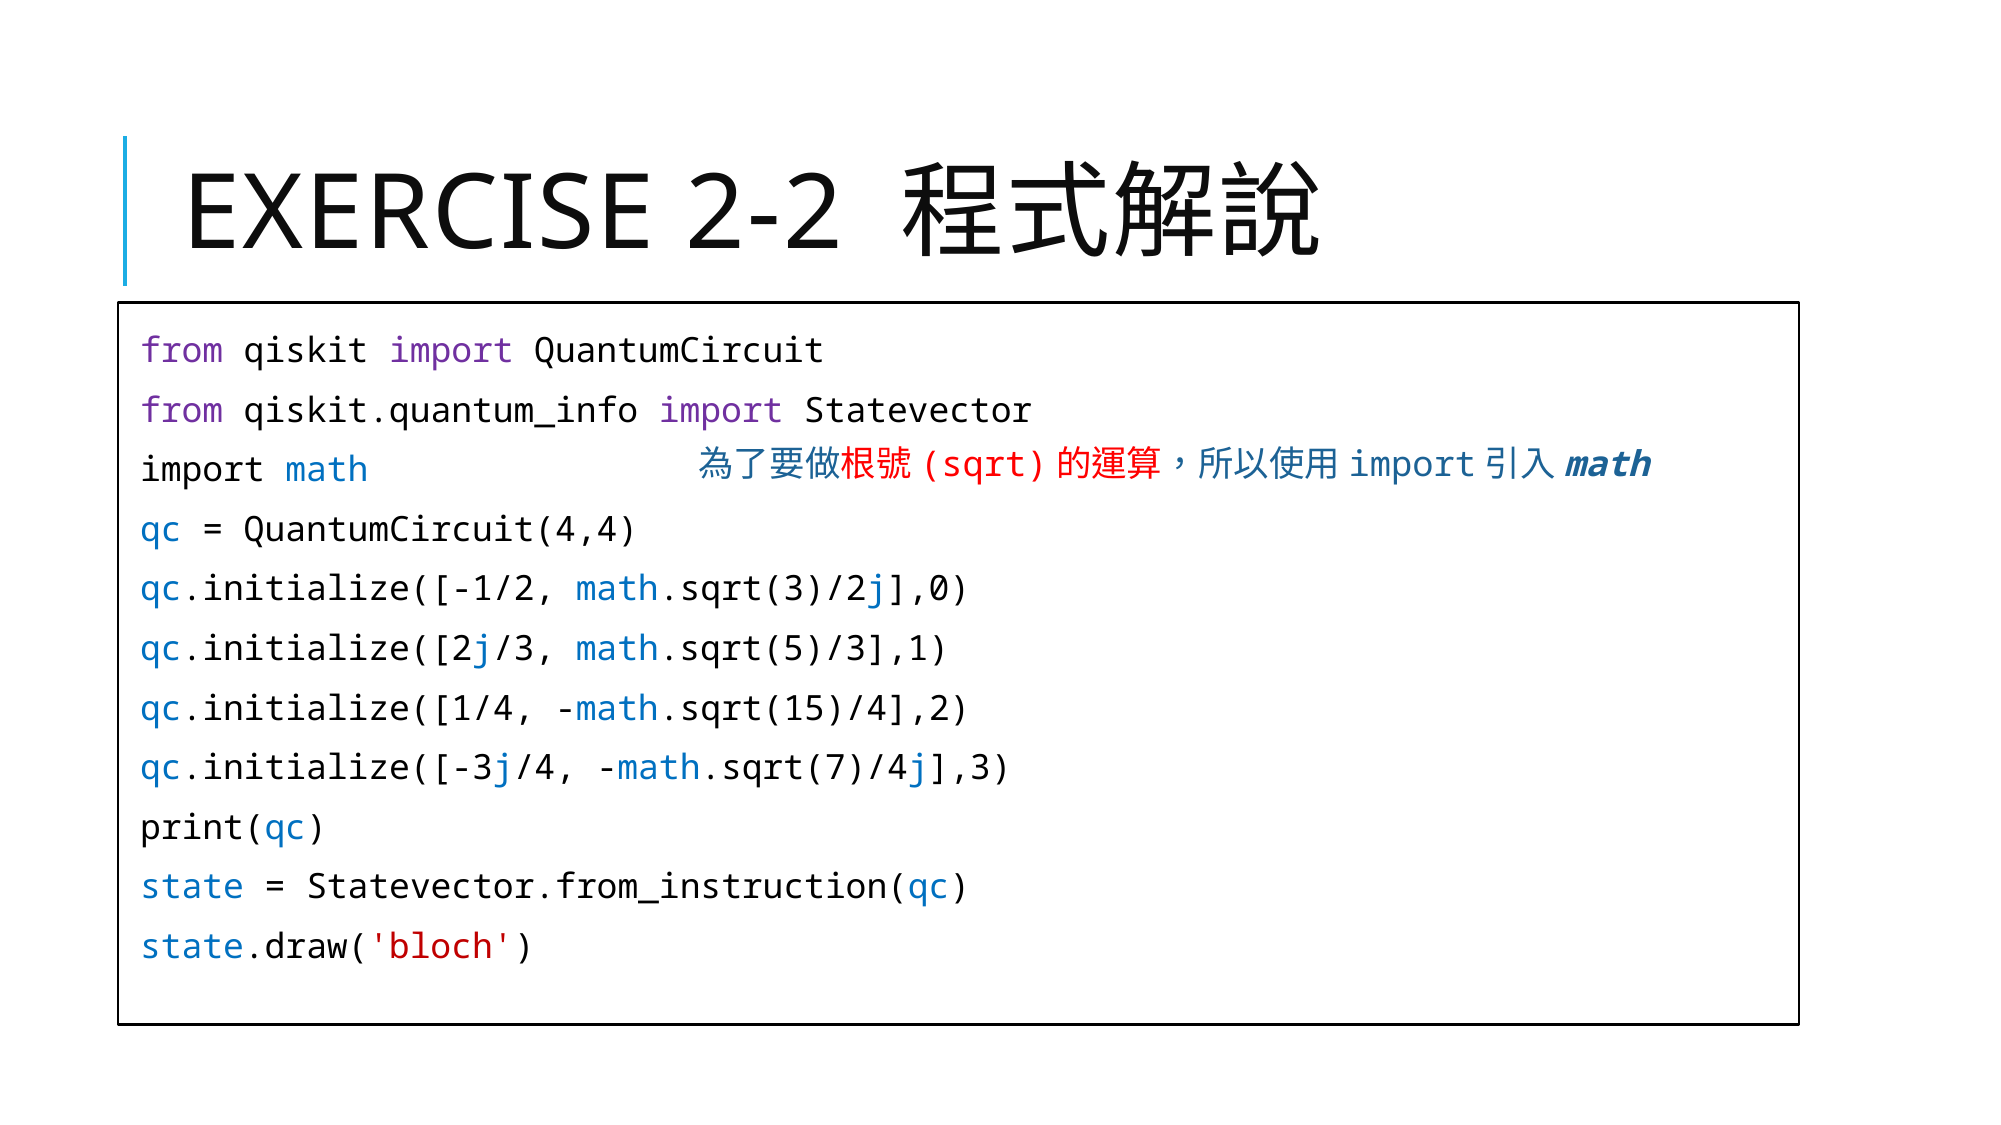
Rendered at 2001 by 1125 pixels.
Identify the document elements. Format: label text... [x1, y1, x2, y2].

text_box [117, 301, 1800, 1026]
title Exercise 2-2 程式解說 [168, 96, 1763, 301]
